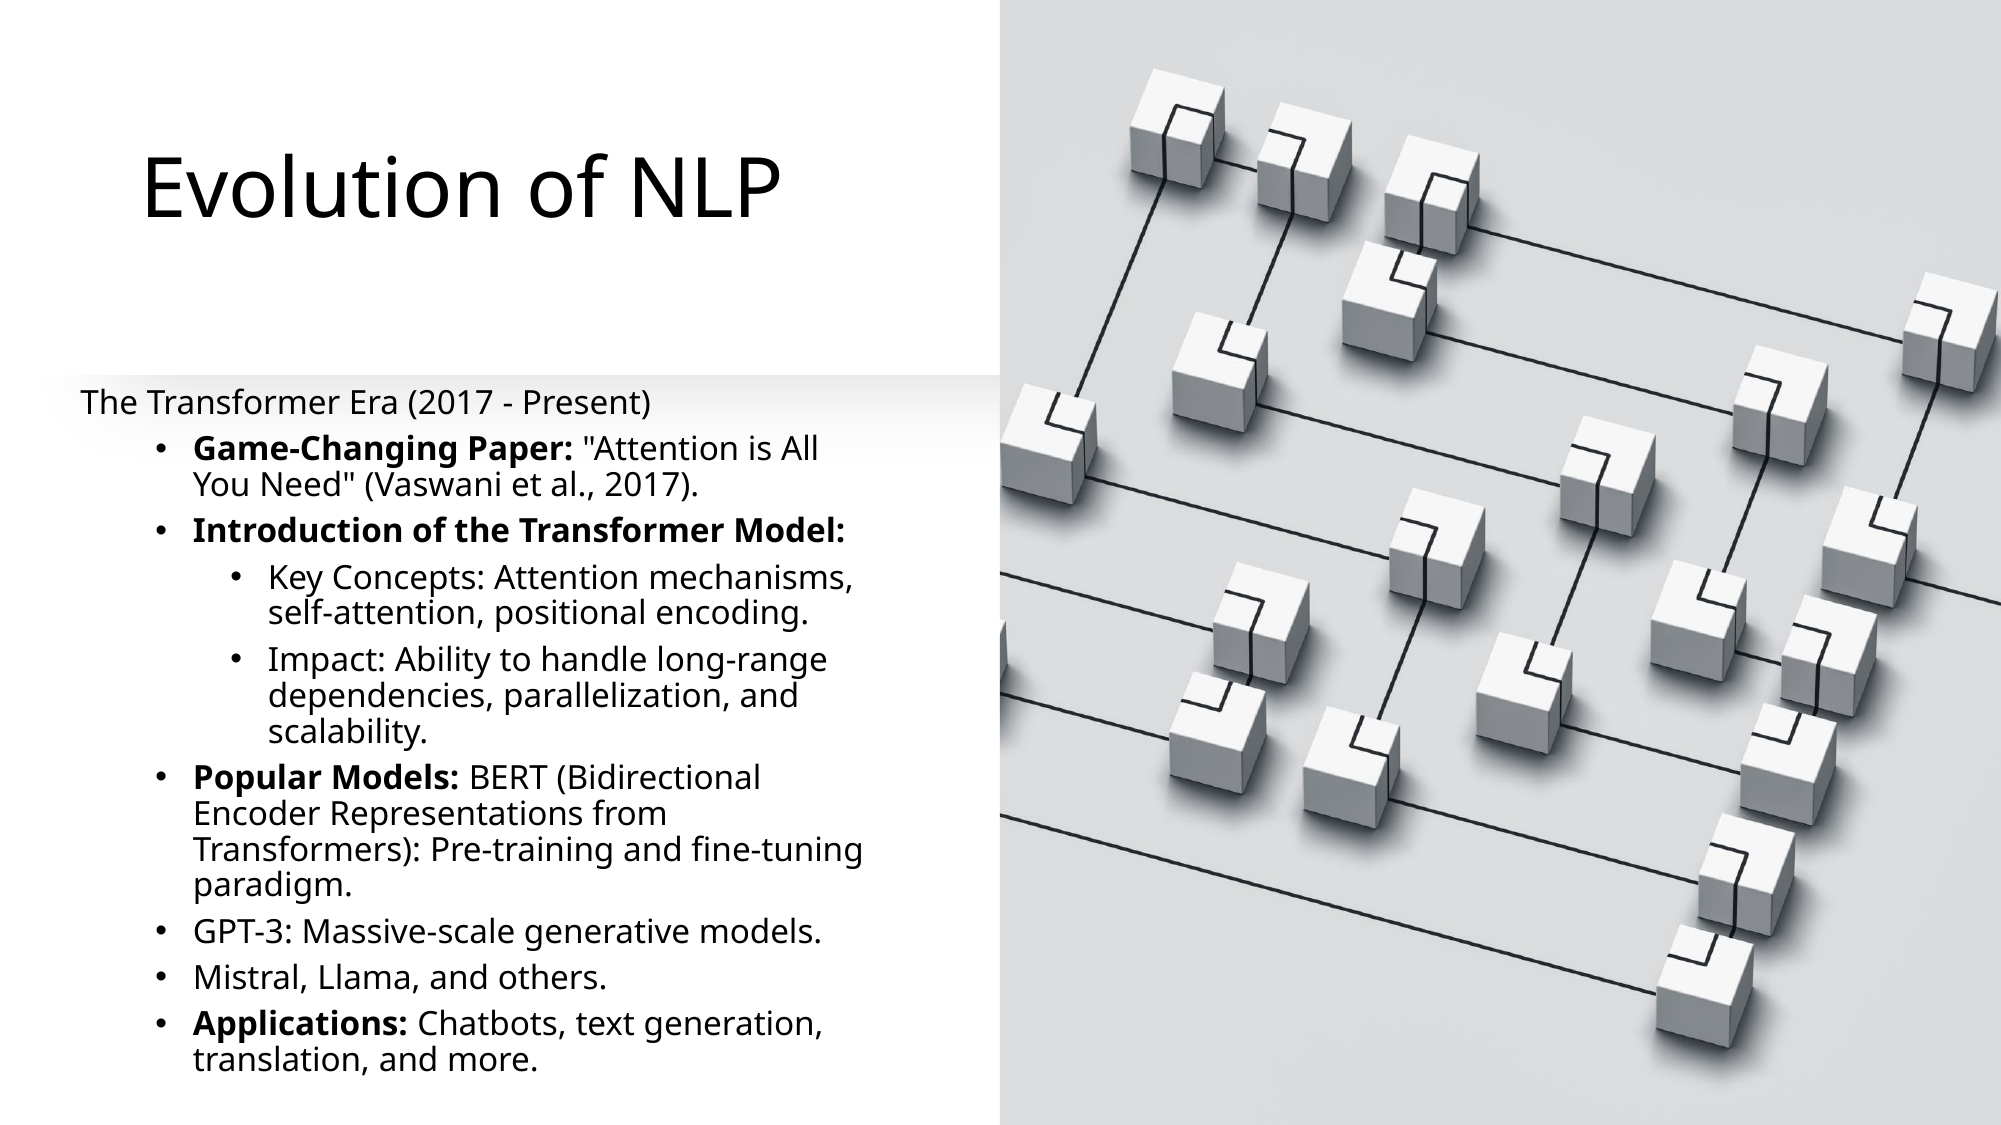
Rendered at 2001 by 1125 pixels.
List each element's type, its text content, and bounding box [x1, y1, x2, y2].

text_box [0, 376, 999, 1125]
text_box [0, 0, 999, 376]
picture [999, 0, 2001, 1125]
list The Transformer Era (2017 - Present) Game-Changing Paper: "Attention is All You Need" (Vaswani et al., 2017). Introduction of the Transformer Model: Key Concepts: Attention mechanisms, self-attention, positional encoding. Impact: Ability to handle long-range dependencies, parallelization, and scalability. Popular Models: BERT (Bidirectional Encoder Representations from Transformers): Pre-training and fine-tuning paradigm. GPT-3: Massive-scale generative models. Mistral, Llama, and others. Applications: Chatbots, text generation, translation, and more. [65, 375, 888, 1090]
title Evolution of NLP [124, 57, 888, 324]
